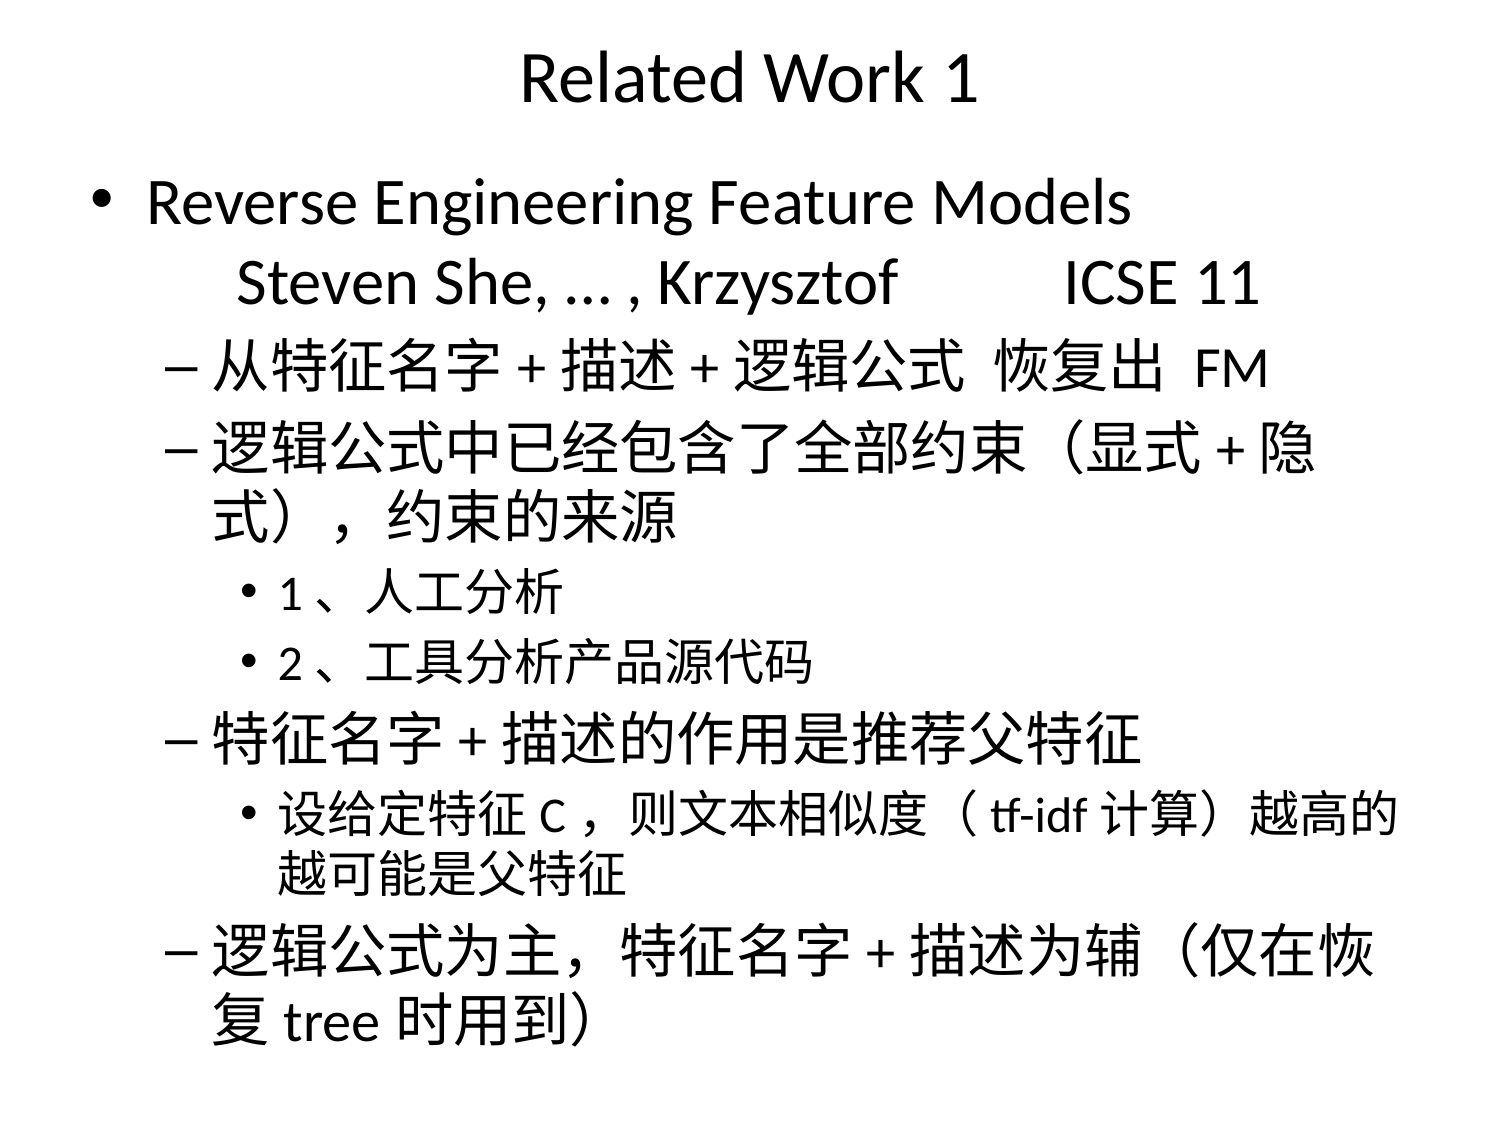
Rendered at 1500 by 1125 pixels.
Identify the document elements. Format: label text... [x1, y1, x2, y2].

title Related Work 1 [75, 20, 1425, 125]
list Reverse Engineering Feature Models Steven She, … , Krzysztof ICSE 11 从特征名字+描述+逻辑公式 恢复出 FM 逻辑公式中已经包含了全部约束（显式+隐式），约束的来源 1、人工分析 2、工具分析产品源代码 特征名字+描述的作用是推荐父特征 设给定特征C，则文本相似度（tf-idf计算）越高的越可能是父特征 逻辑公式为主，特征名字+描述为辅（仅在恢复tree时用到） [75, 149, 1425, 1063]
